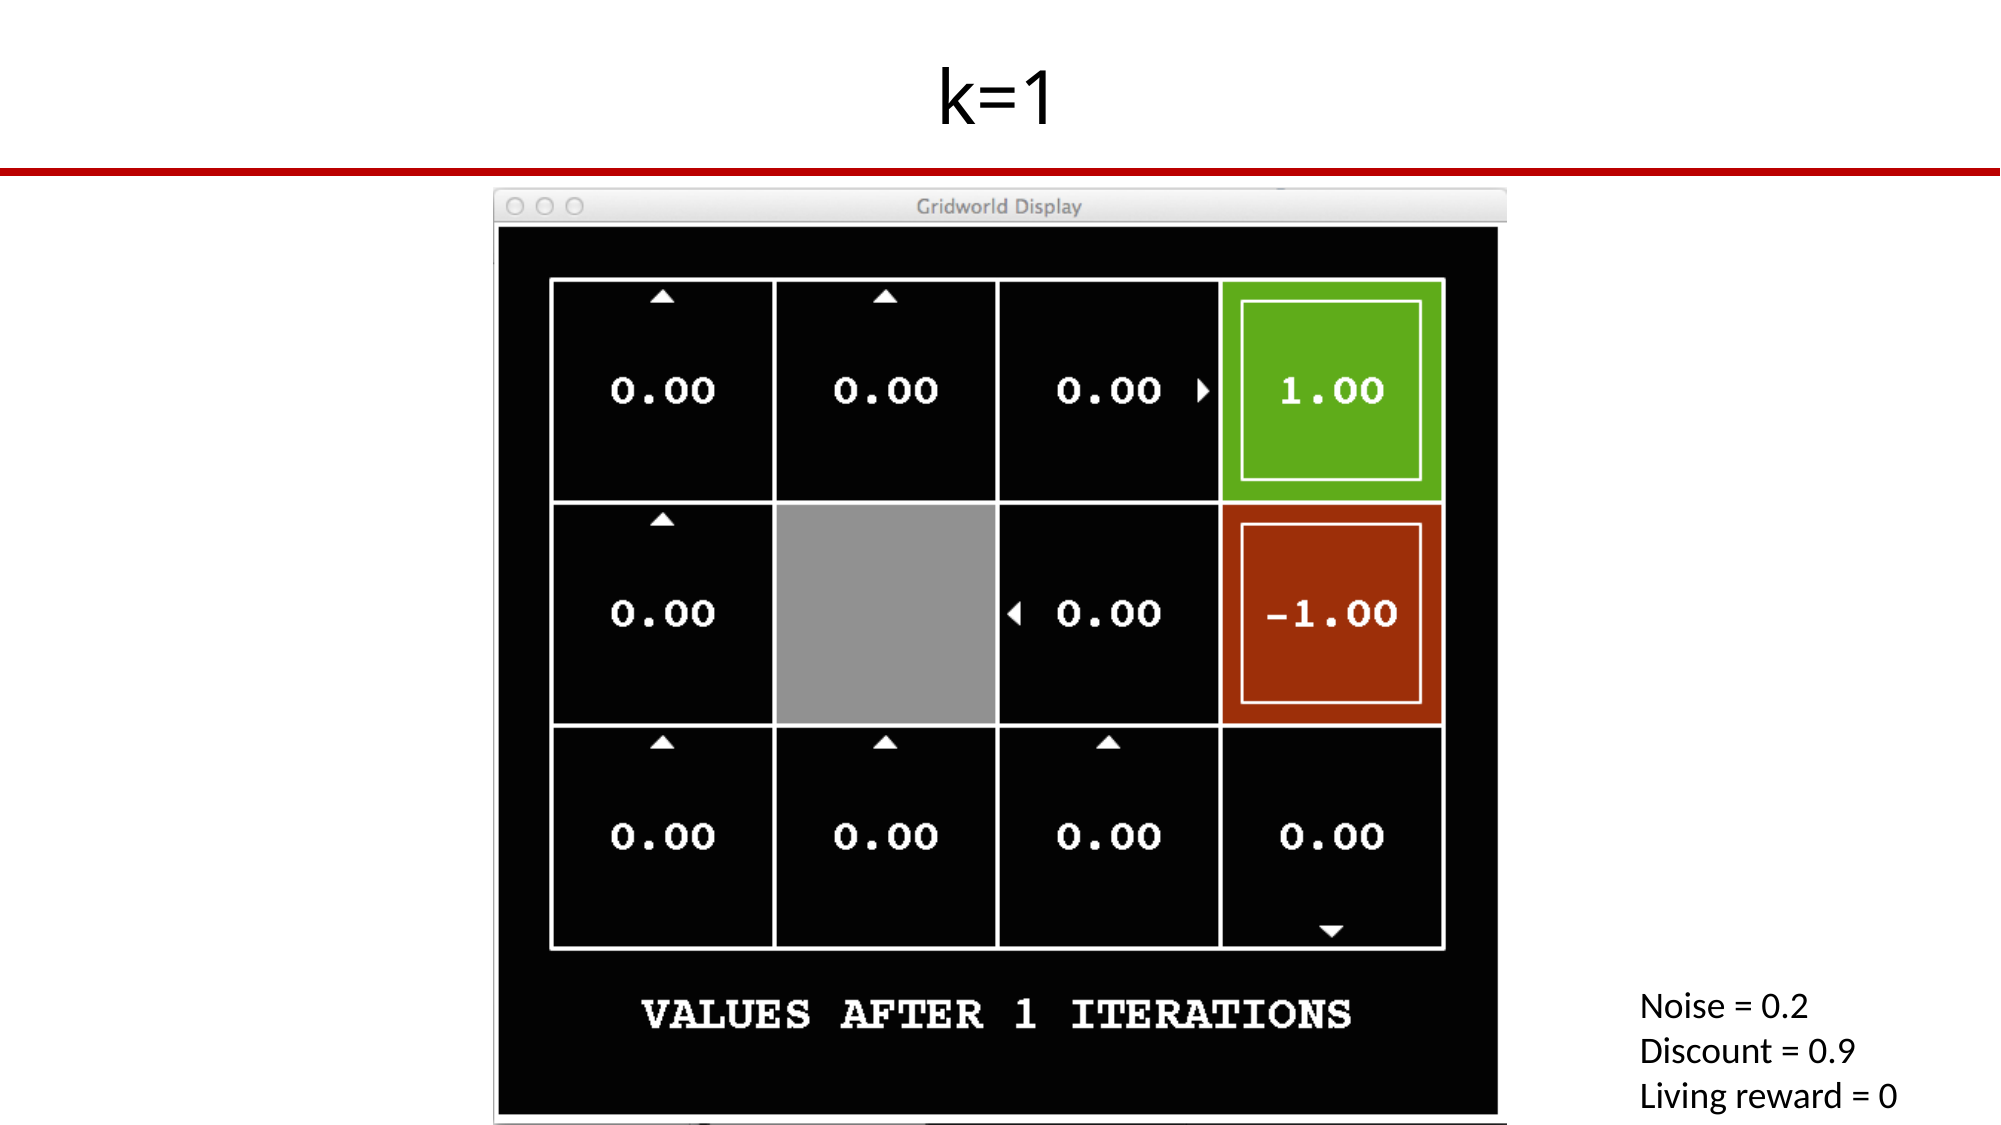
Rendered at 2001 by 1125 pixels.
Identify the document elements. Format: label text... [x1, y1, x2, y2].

text_box Noise = 0.2 Discount = 0.9 Living reward = 0 [1624, 973, 2000, 1124]
title k=1 [137, 50, 1863, 150]
picture [493, 187, 1507, 1125]
